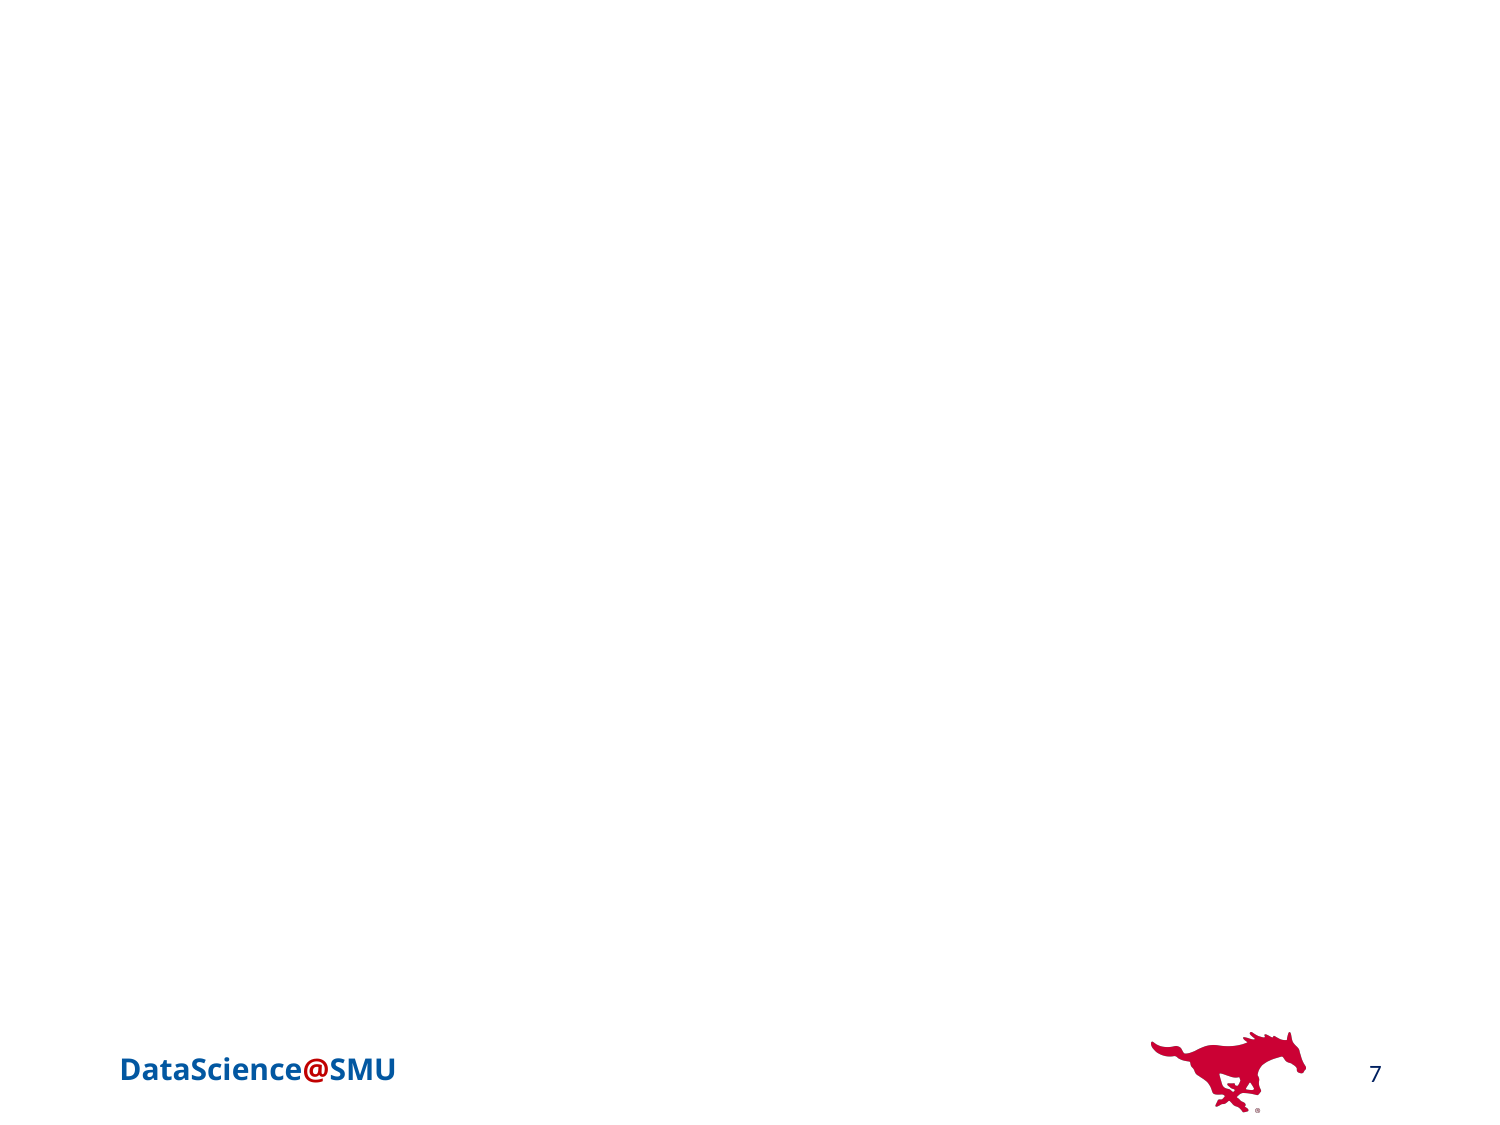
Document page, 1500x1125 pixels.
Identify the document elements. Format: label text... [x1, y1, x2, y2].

picture [1151, 1103, 1306, 1113]
picture [1151, 1032, 1306, 1042]
slide_number 7 [1059, 1042, 1397, 1103]
